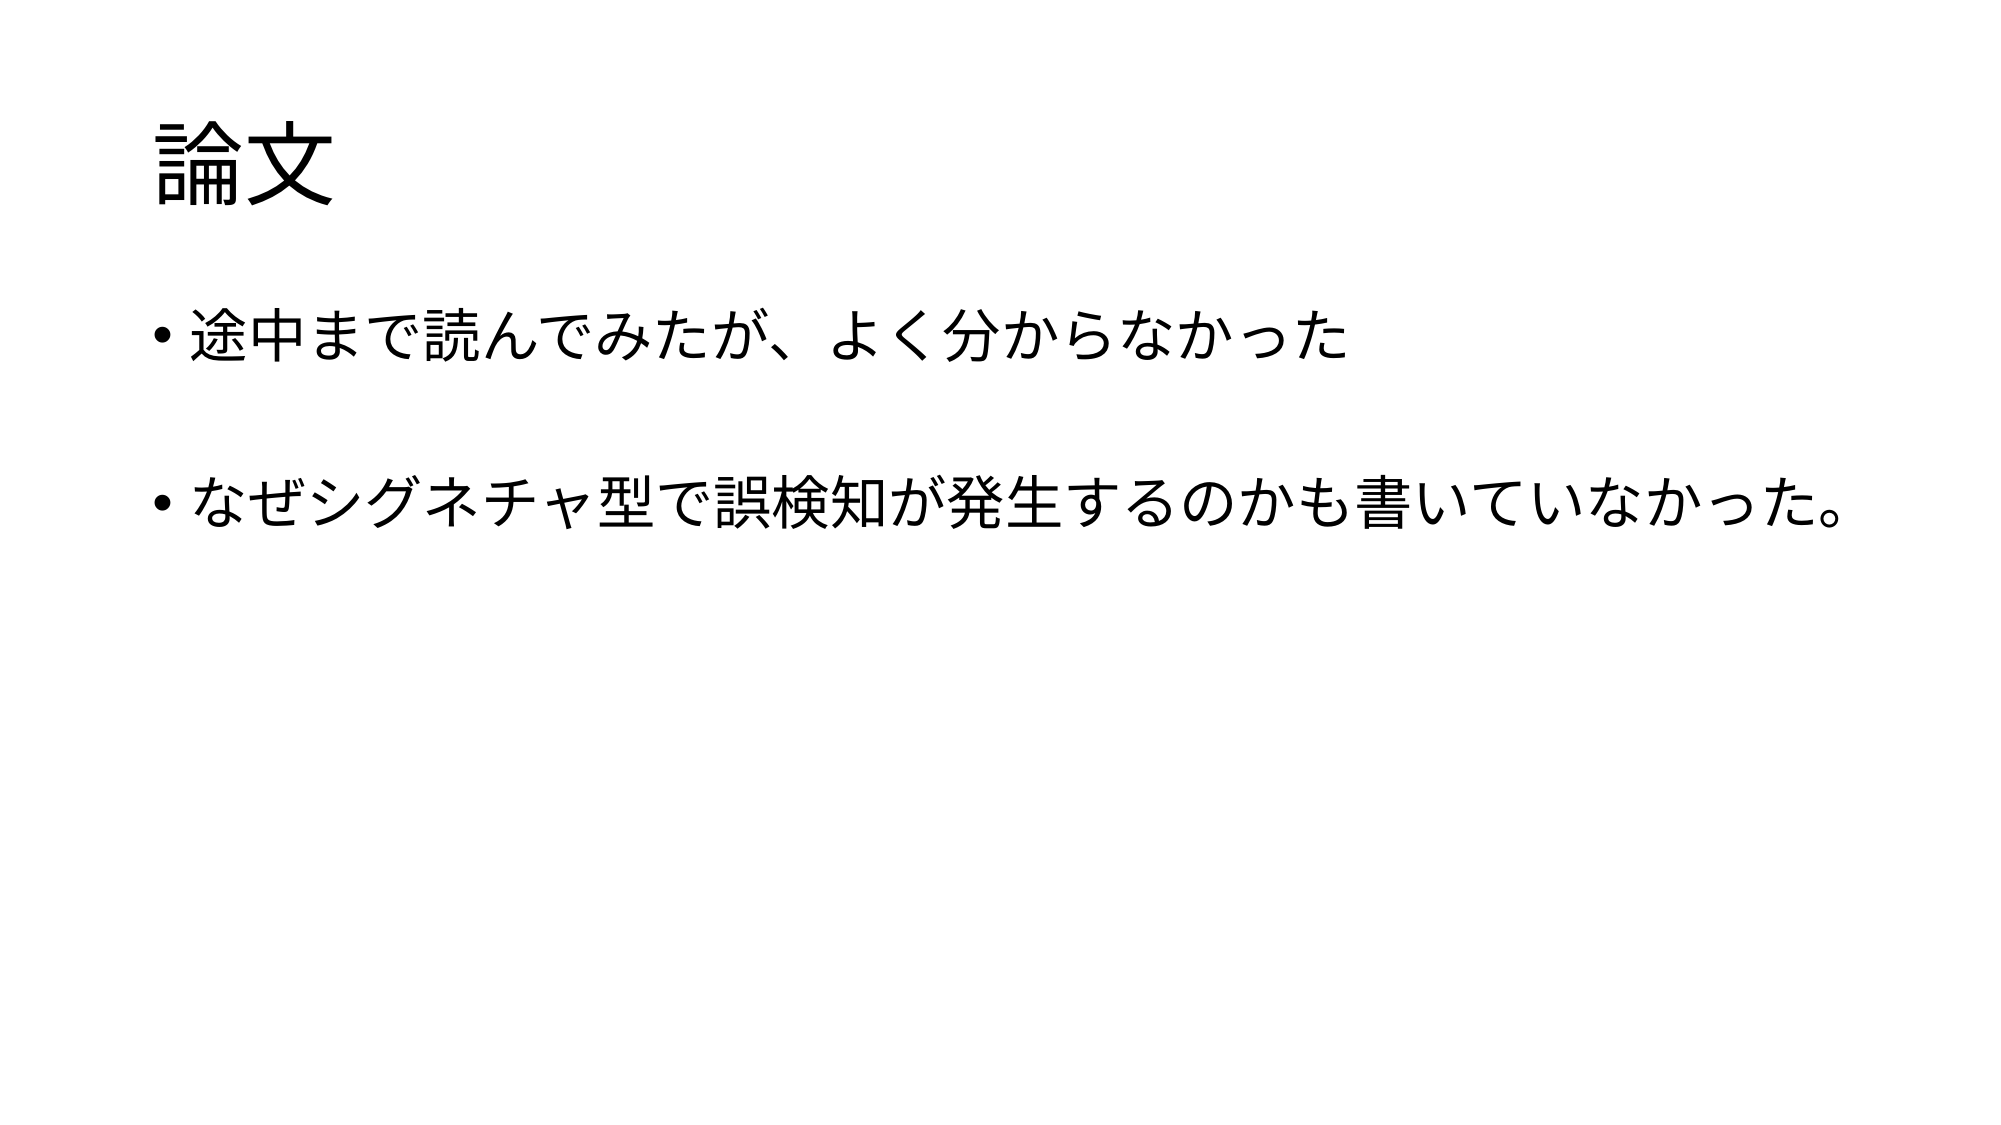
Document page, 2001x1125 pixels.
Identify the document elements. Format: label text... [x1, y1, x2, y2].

title 論文 [137, 59, 1863, 278]
list 途中まで読んでみたが、よく分からなかった なぜシグネチャ型で誤検知が発生するのかも書いていなかった。 [137, 299, 1863, 1014]
